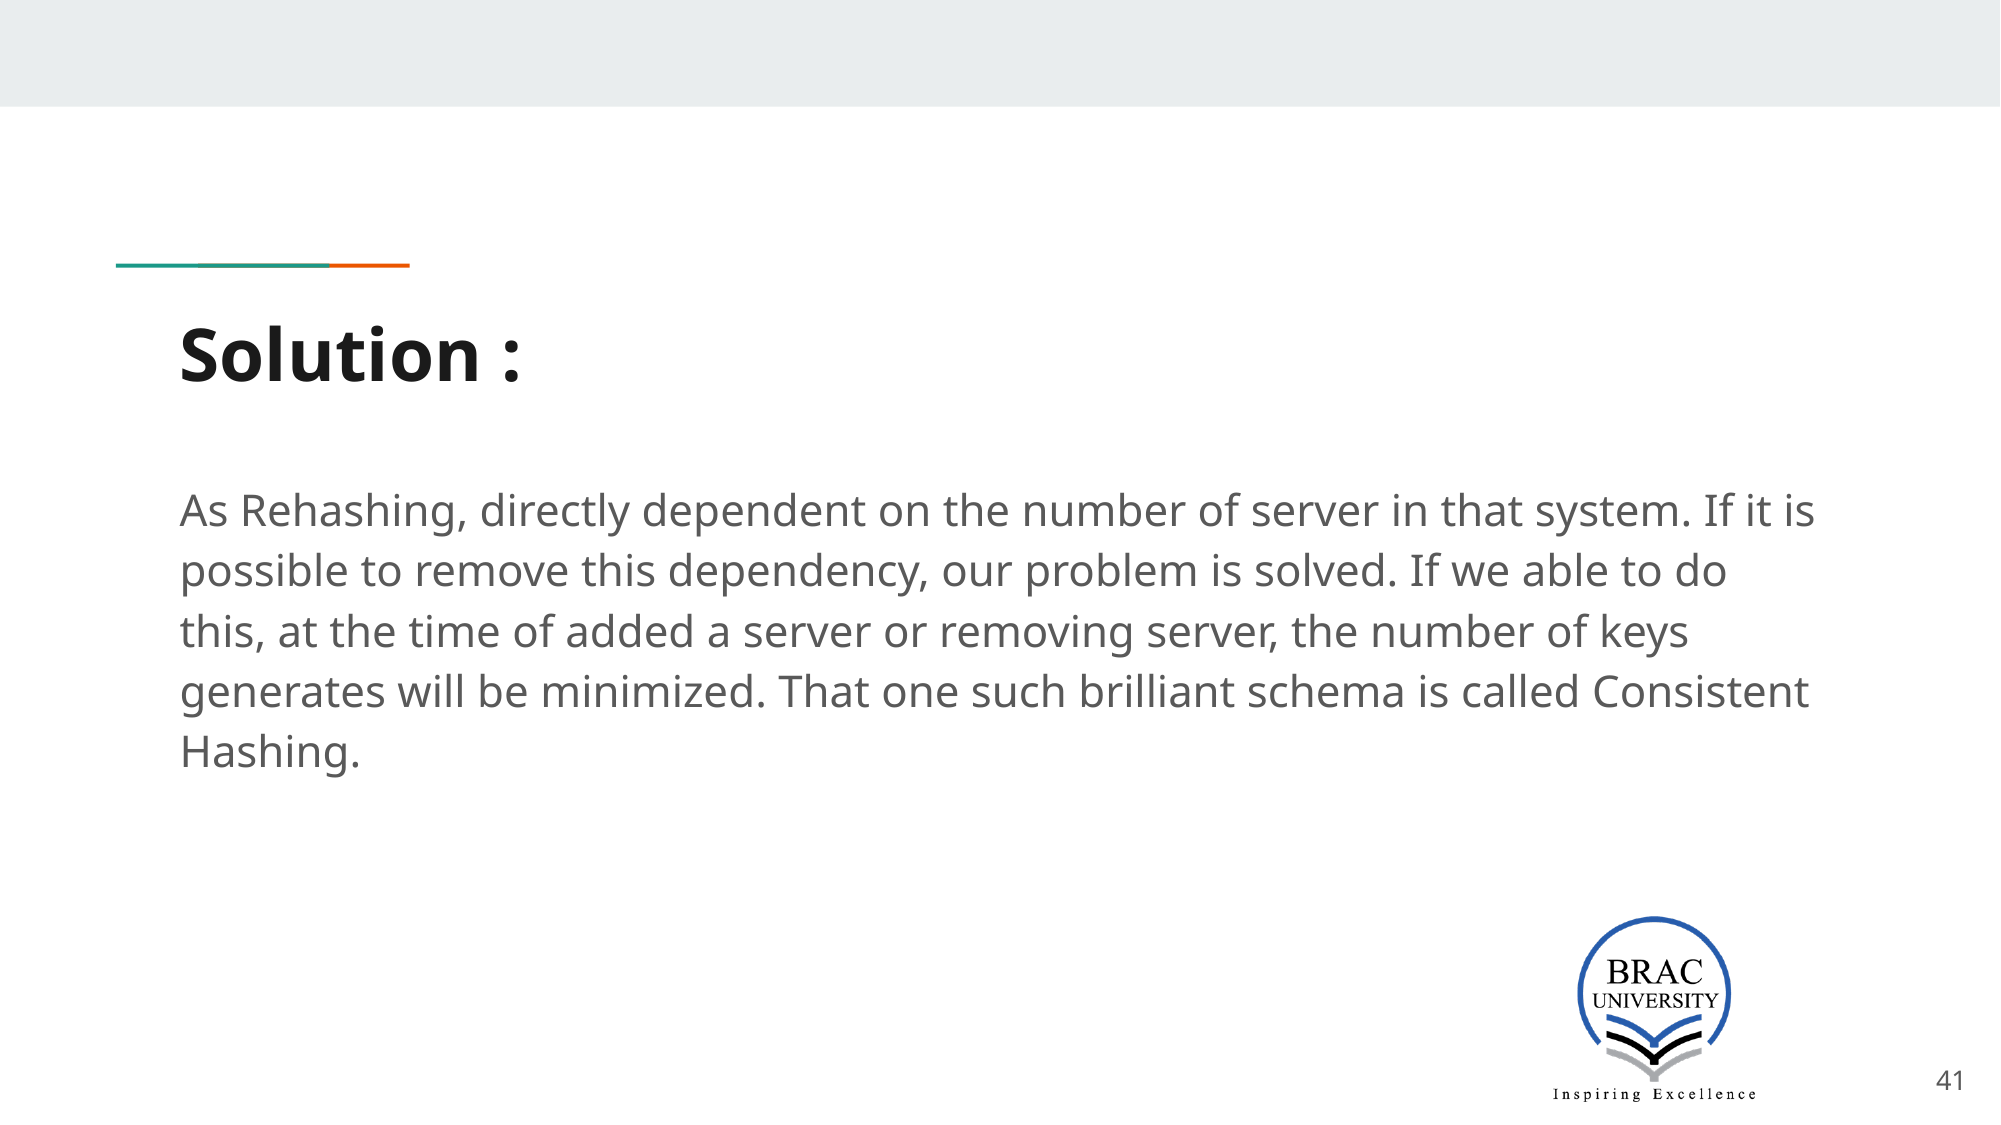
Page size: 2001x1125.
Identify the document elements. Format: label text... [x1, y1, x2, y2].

picture [1552, 916, 1755, 1102]
slide_number ‹#› [1867, 1038, 1988, 1125]
title Solution : [159, 288, 1842, 406]
list As Rehashing, directly dependent on the number of server in that system. If it is possible to remove this dependency, our problem is solved. If we able to do this, at the time of added a server or removing server, the number of keys generates will be minimized. That one such brilliant schema is called Consistent Hashing. [159, 454, 1842, 950]
